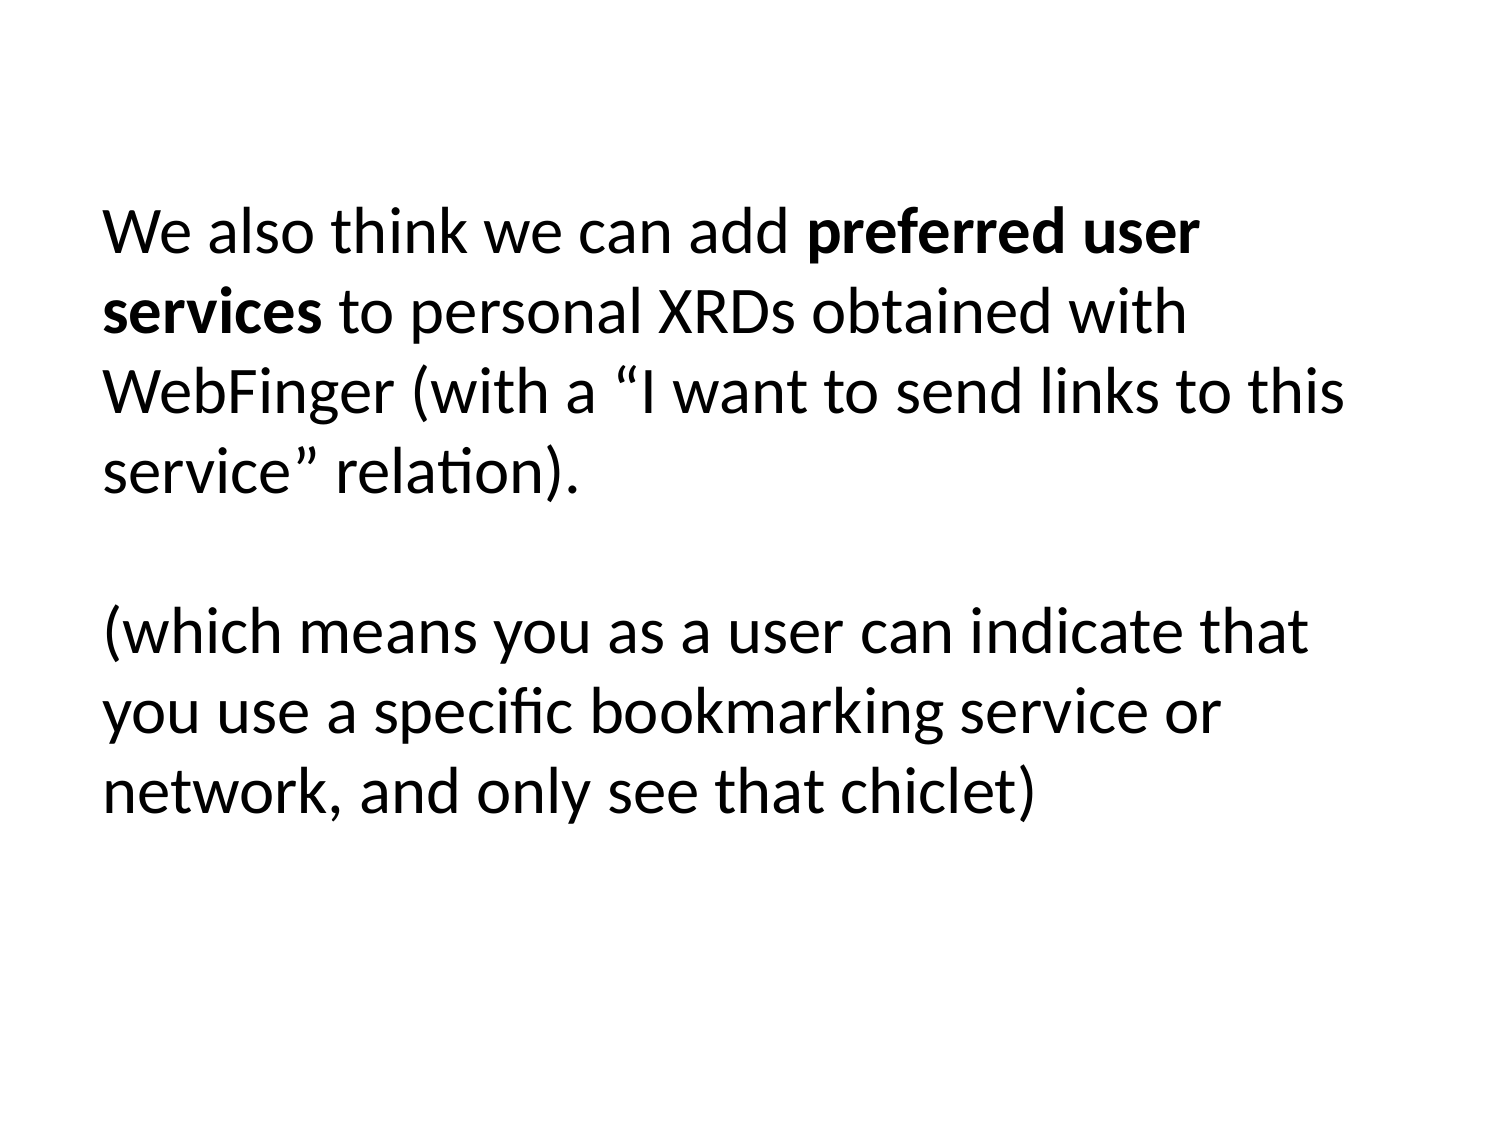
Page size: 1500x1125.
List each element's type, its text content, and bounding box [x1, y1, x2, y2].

text_box We also think we can add preferred user services to personal XRDs obtained with WebFinger (with a “I want to send links to this service” relation). (which means you as a user can indicate that you use a specific bookmarking service or network, and only see that chiclet) [87, 179, 1388, 835]
